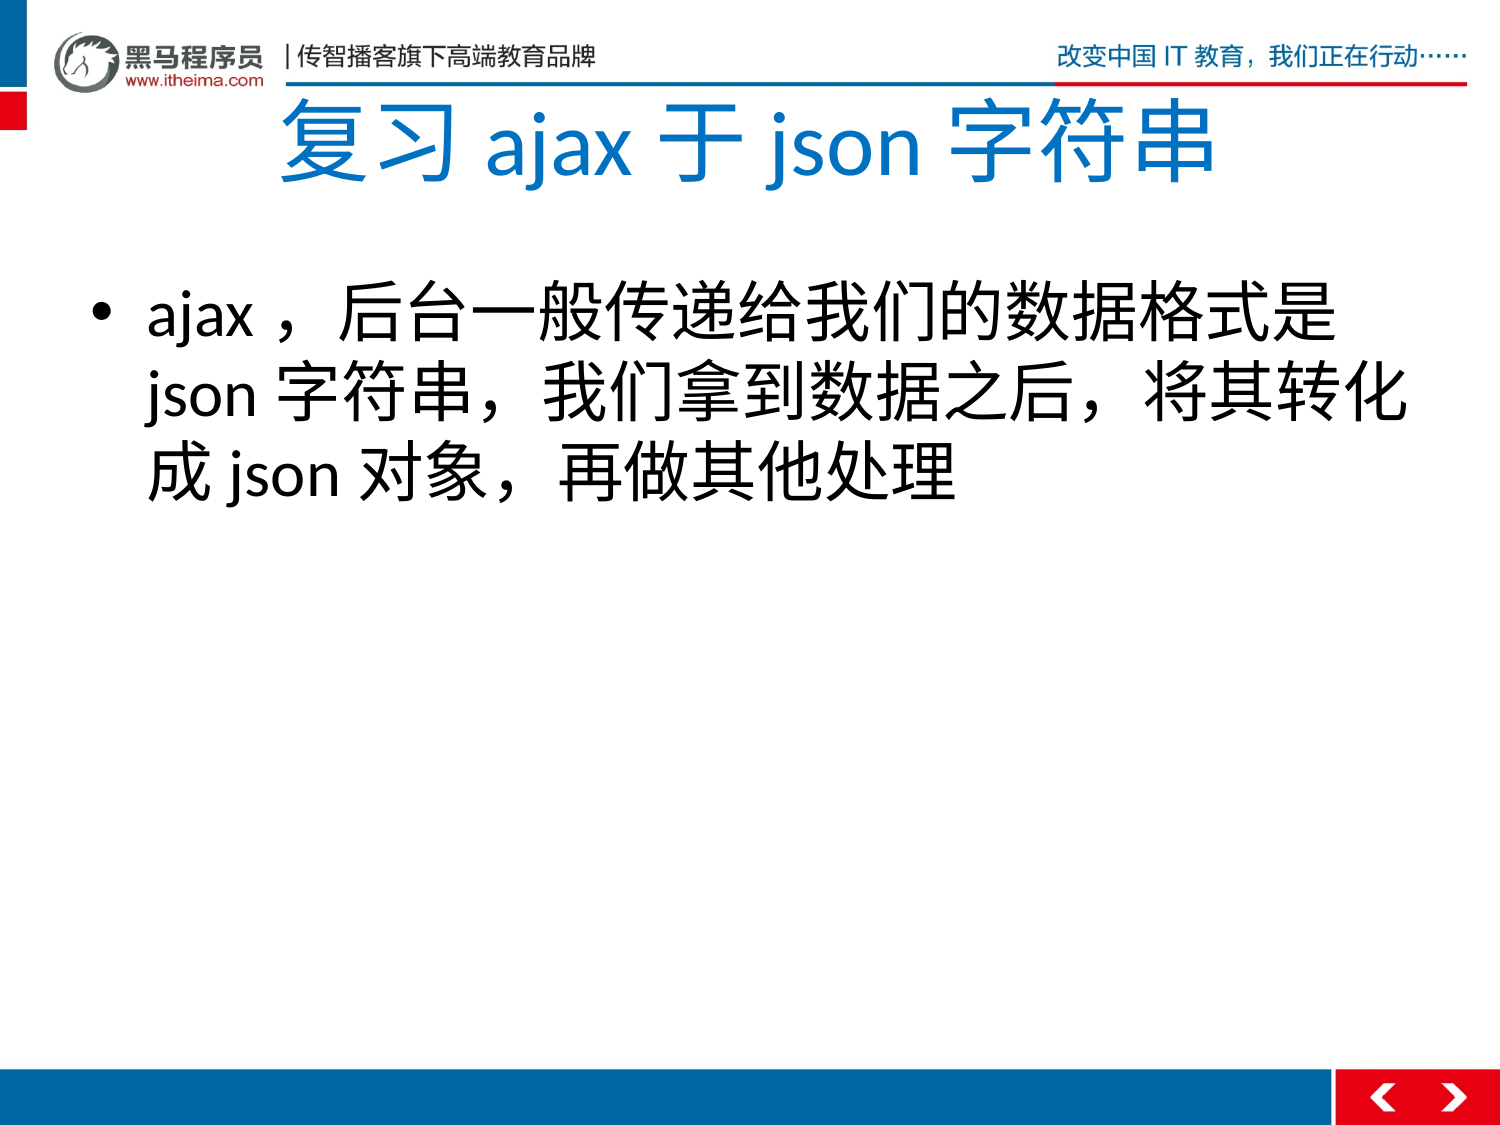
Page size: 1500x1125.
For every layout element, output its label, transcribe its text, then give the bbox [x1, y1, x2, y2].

list ajax，后台一般传递给我们的数据格式是json字符串，我们拿到数据之后，将其转化成json对象，再做其他处理 [75, 262, 1425, 1005]
picture [0, 0, 1500, 1125]
title 复习ajax于json字符串 [75, 45, 1425, 233]
